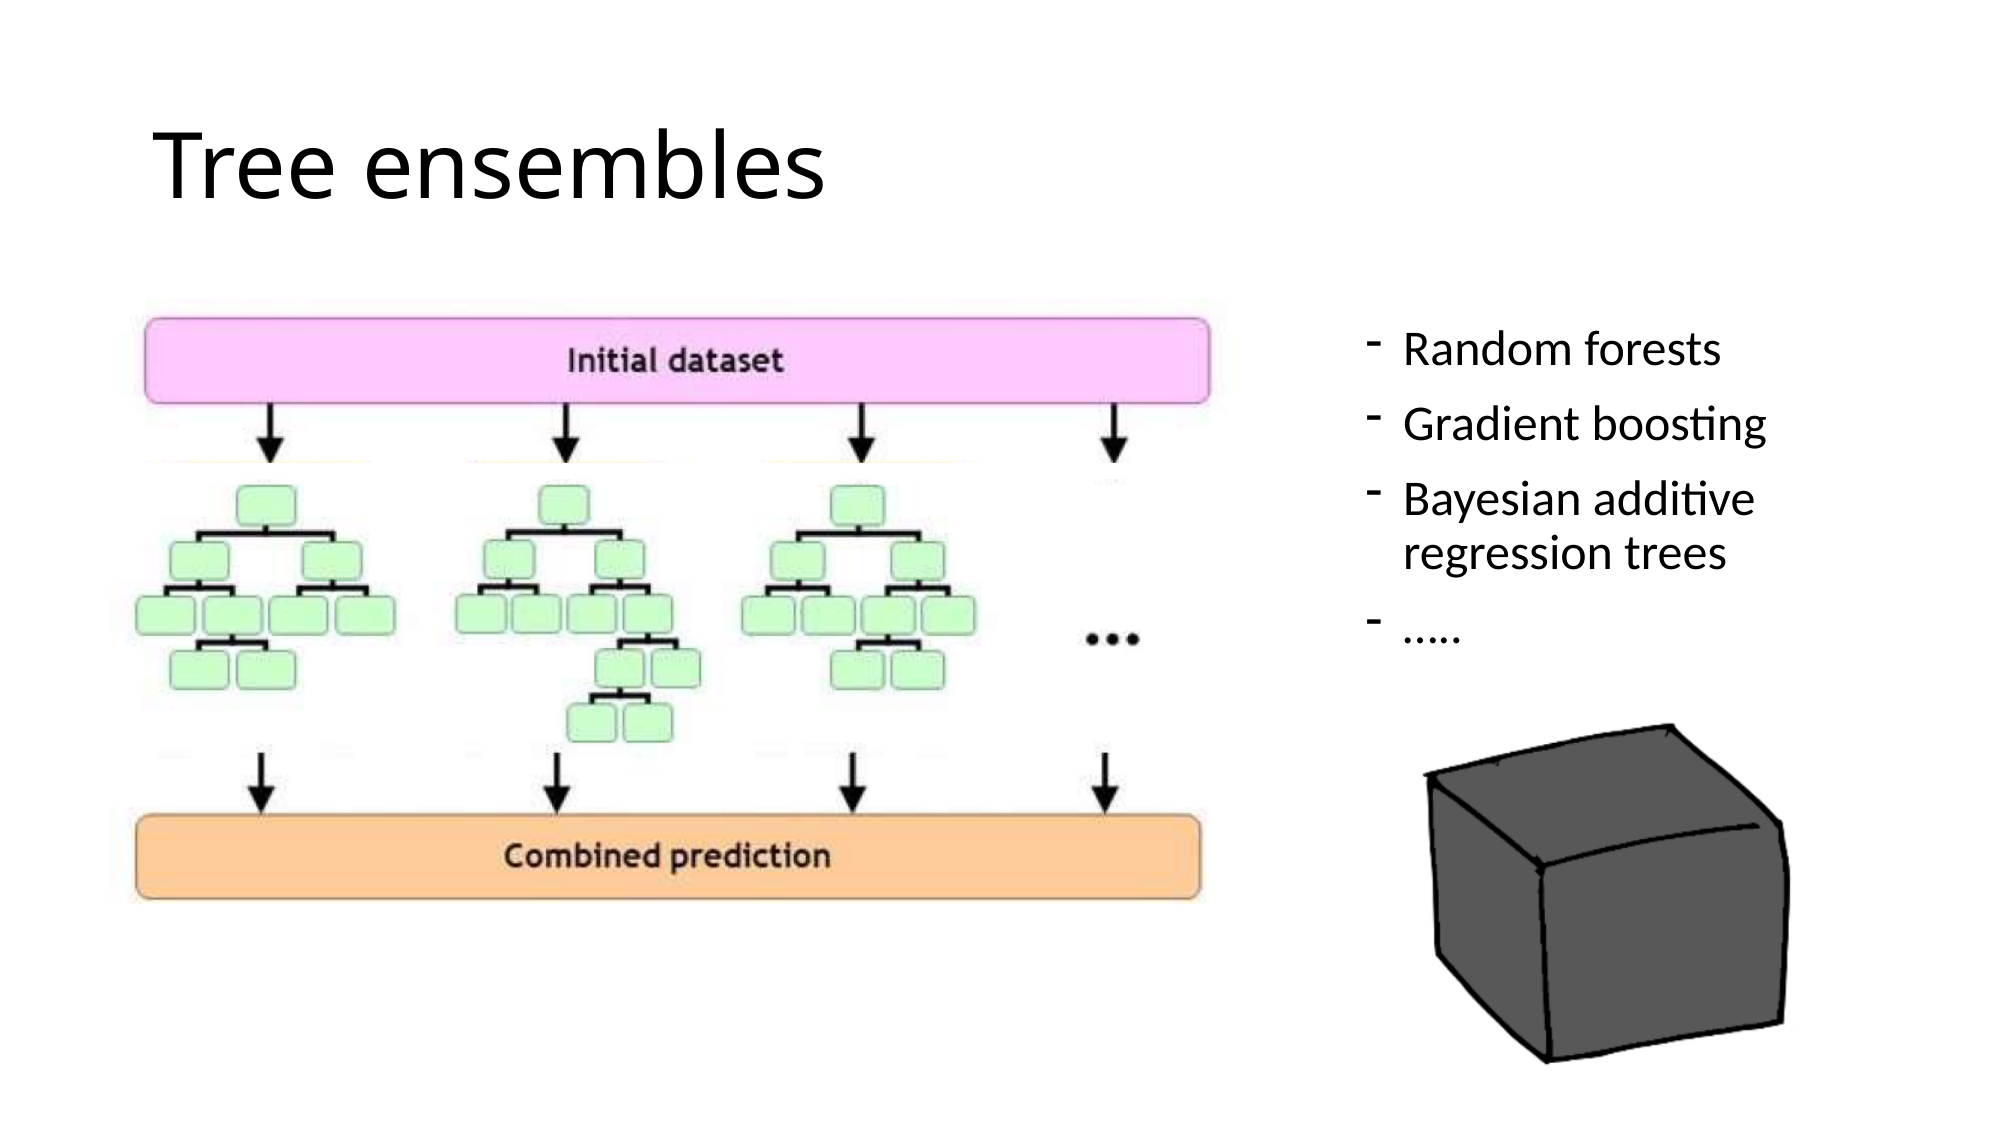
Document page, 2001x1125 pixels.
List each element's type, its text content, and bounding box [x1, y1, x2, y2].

title Tree ensembles [137, 59, 1863, 278]
picture [118, 273, 1257, 464]
picture [80, 479, 1219, 935]
list Random forests Gradient boosting Bayesian additive regression trees ….. [1350, 314, 1863, 1029]
picture [1412, 714, 1802, 1080]
